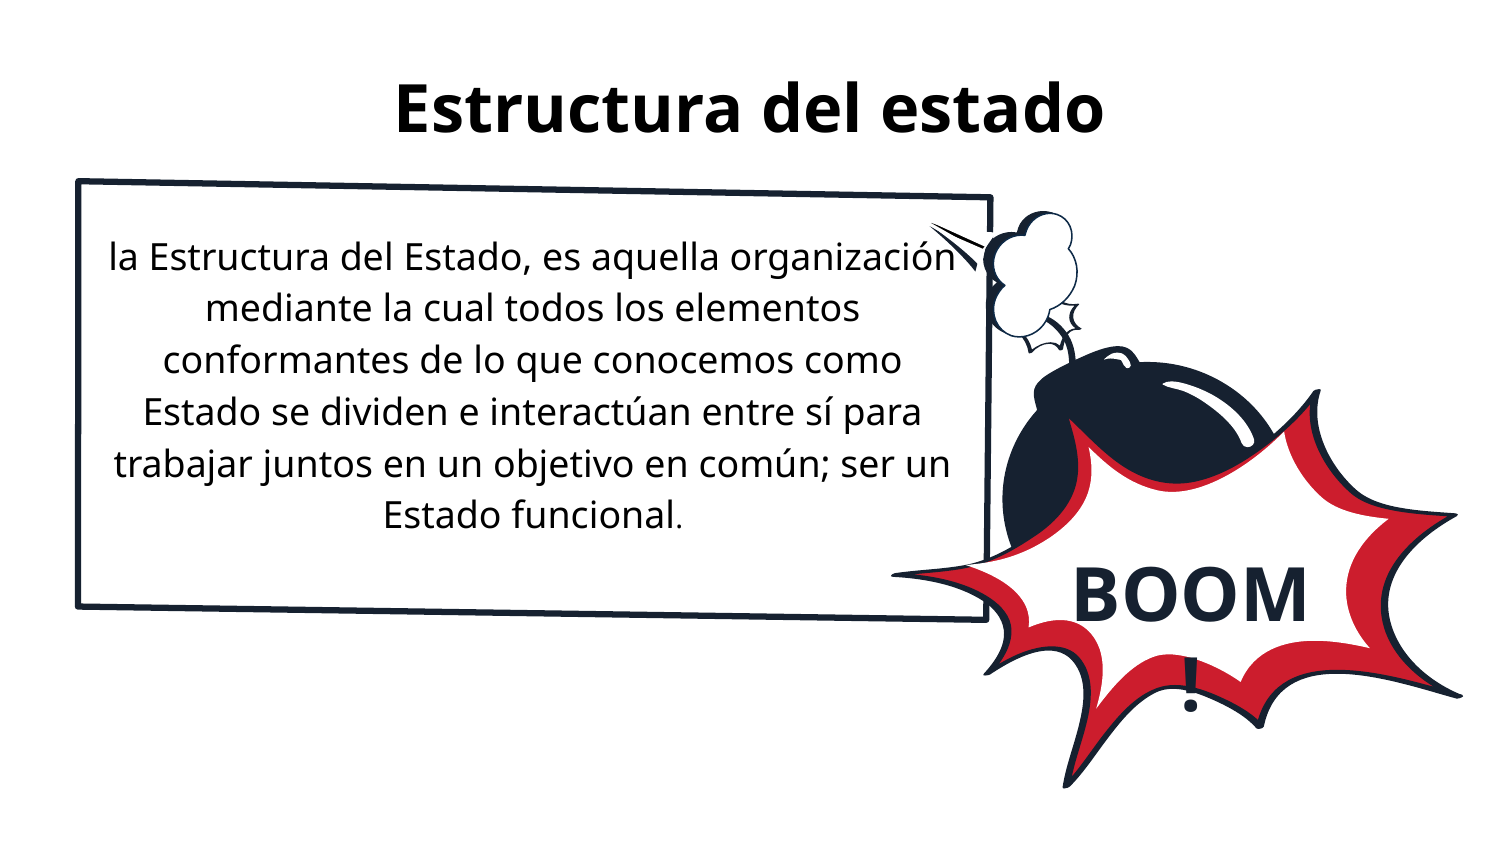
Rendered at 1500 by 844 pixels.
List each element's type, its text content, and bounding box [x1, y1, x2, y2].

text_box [887, 210, 1466, 789]
text_box la Estructura del Estado, es aquella organización mediante la cual todos los elementos conformantes de lo que conocemos como Estado se dividen e interactúan entre sí para trabajar juntos en un objetivo en común; ser un Estado funcional. [85, 210, 886, 639]
text_box [77, 181, 991, 607]
title Estructura del estado [29, 50, 1471, 145]
